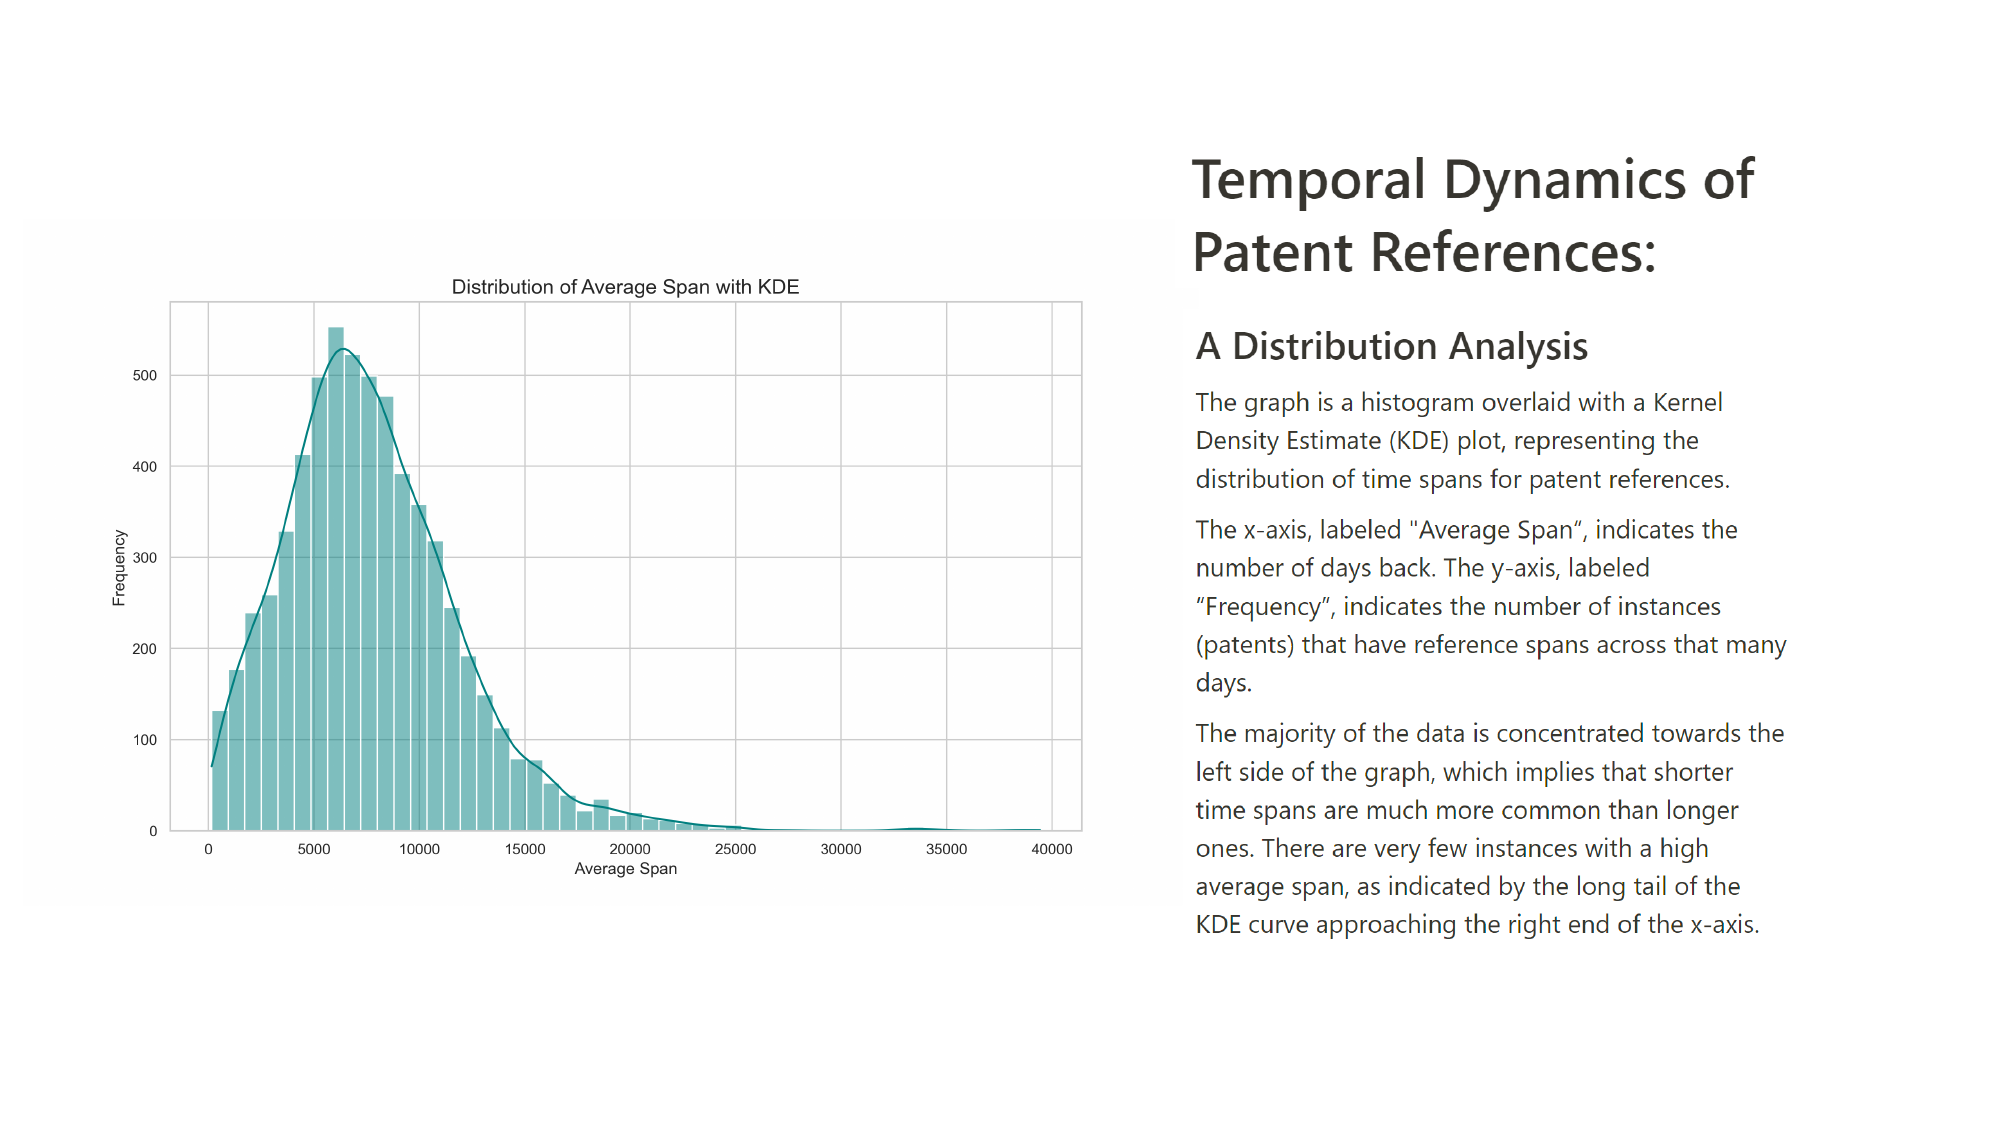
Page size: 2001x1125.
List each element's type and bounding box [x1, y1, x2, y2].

picture [23, 125, 1947, 953]
